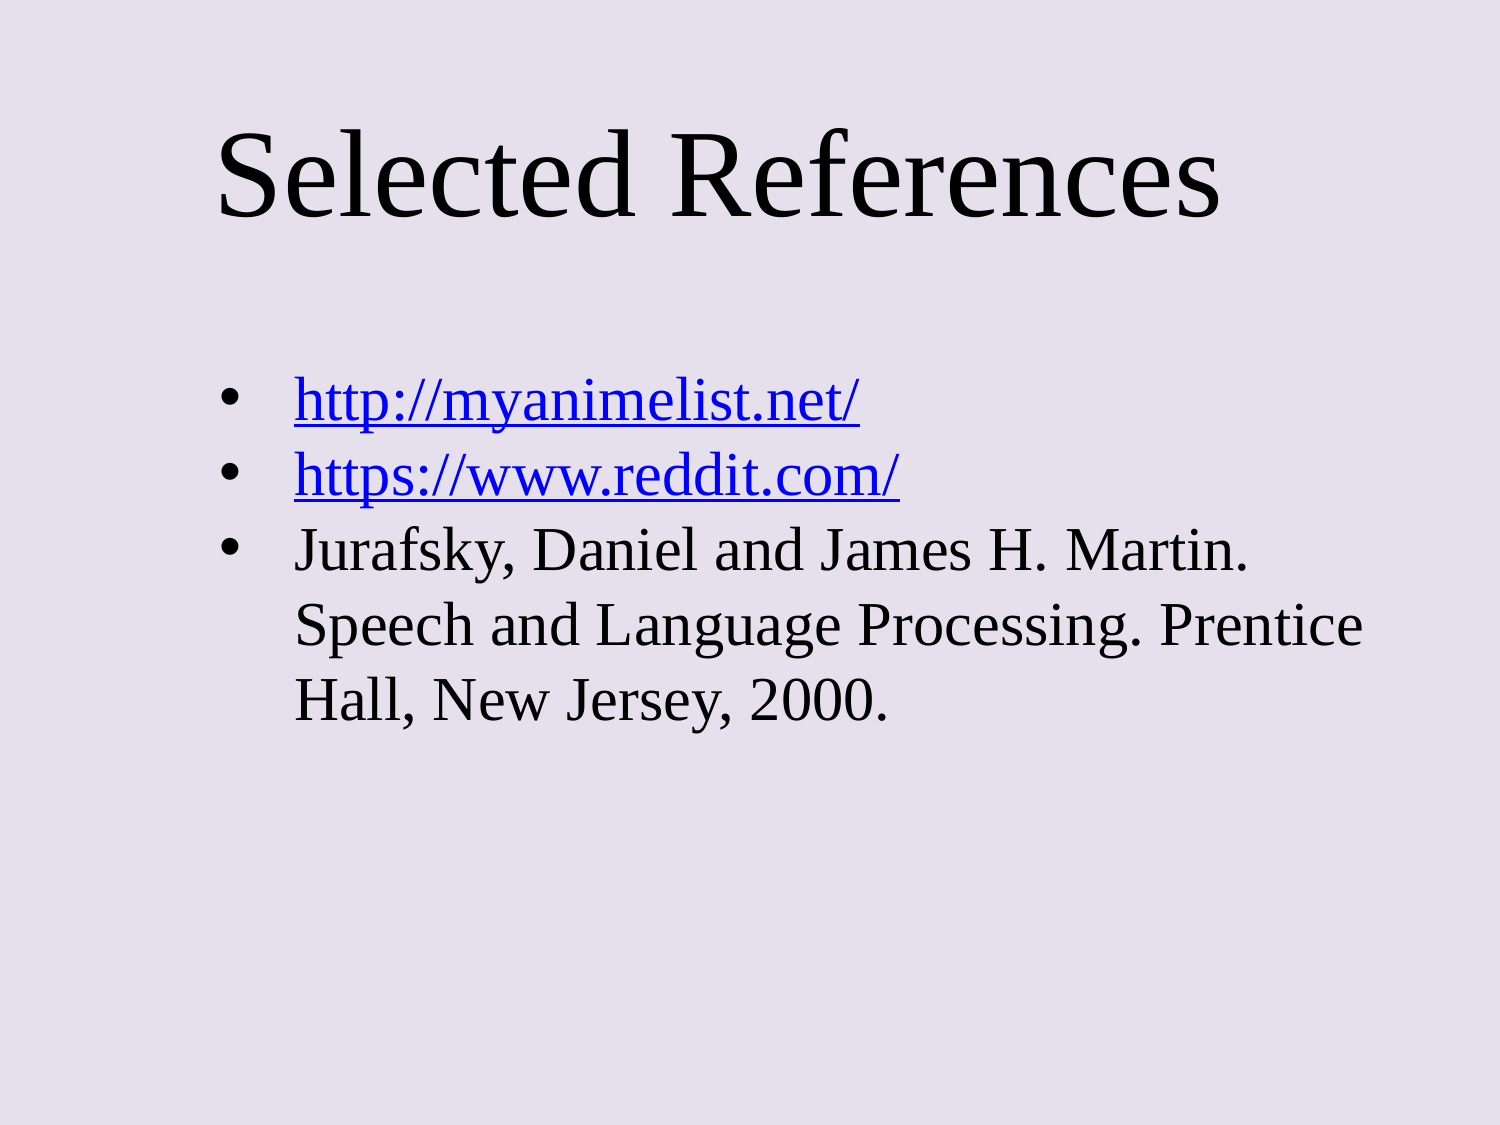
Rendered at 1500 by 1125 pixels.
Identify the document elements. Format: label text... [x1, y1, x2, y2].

text_box http://myanimelist.net/ https://www.reddit.com/ Jurafsky, Daniel and James H. Martin. Speech and Language Processing. Prentice Hall, New Jersey, 2000. [204, 350, 1414, 741]
title Selected References [37, 46, 1400, 288]
